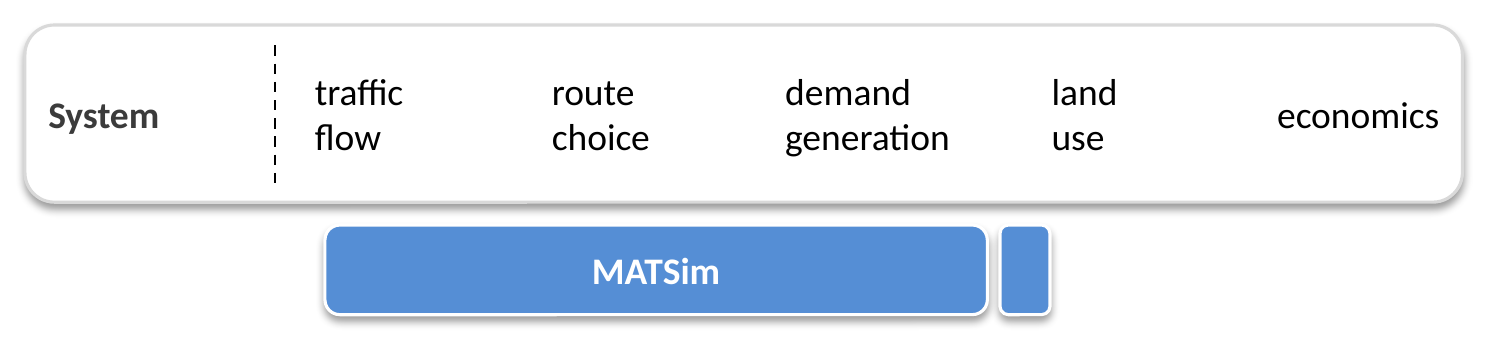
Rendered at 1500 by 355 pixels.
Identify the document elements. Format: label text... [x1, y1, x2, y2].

text_box land use [1036, 60, 1133, 166]
text_box traffic flow [300, 60, 427, 166]
text_box System [24, 24, 1463, 203]
text_box demand generation [770, 60, 965, 166]
text_box [999, 225, 1051, 315]
text_box MATSim [324, 225, 988, 315]
text_box economics [1262, 83, 1455, 143]
text_box route choice [537, 60, 666, 166]
